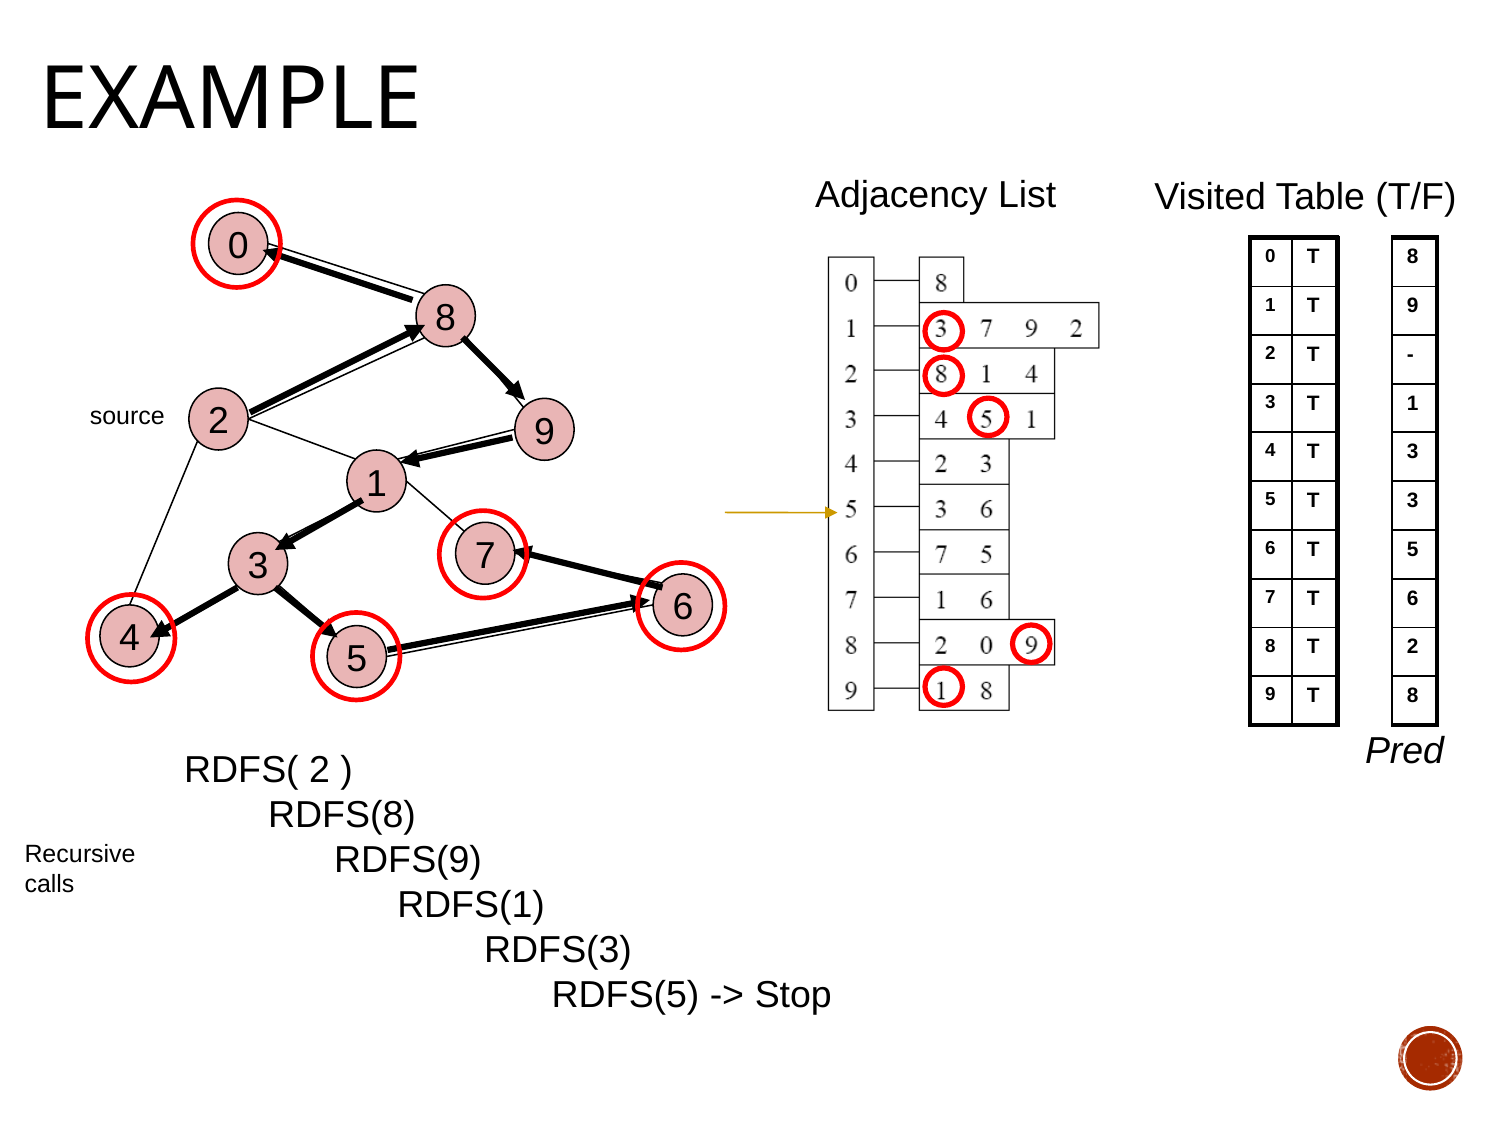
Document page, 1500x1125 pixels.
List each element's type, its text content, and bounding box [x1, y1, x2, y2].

table_header T [1293, 240, 1335, 286]
table_cell 1 [1252, 287, 1291, 334]
table_cell 8 [1252, 628, 1291, 675]
table_cell 2 [1393, 628, 1435, 675]
text_box RDFS( 2 ) RDFS(8) RDFS(9) RDFS(1) RDFS(3) RDFS(5) -> Stop [169, 737, 1102, 1125]
table_cell T [1293, 628, 1335, 675]
title Example [24, 24, 1375, 175]
table_cell T [1293, 385, 1335, 431]
table_cell - [1393, 336, 1435, 383]
table_cell 1 [1393, 385, 1435, 431]
table_cell 5 [1393, 531, 1435, 578]
table_cell T [1293, 677, 1335, 723]
table_cell 9 [1393, 287, 1435, 334]
table_cell 9 [1252, 677, 1291, 723]
table_header 0 [1252, 240, 1291, 286]
table_cell T [1293, 580, 1335, 627]
table_cell 8 [1393, 677, 1435, 718]
text_box [713, 576, 725, 637]
text_box Pred [1350, 718, 1459, 779]
text_box [326, 688, 387, 700]
text_box source [75, 392, 101, 438]
table_cell 3 [1393, 482, 1435, 529]
table_cell 4 [1252, 433, 1291, 480]
table_cell 3 [1393, 433, 1435, 480]
text_box Adjacency List [800, 162, 1072, 223]
table_cell 6 [1393, 580, 1435, 627]
table_cell T [1293, 336, 1335, 383]
table_cell T [1293, 433, 1335, 480]
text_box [101, 215, 710, 686]
text_box [87, 608, 99, 668]
table_cell T [1293, 482, 1335, 529]
table_cell 3 [1252, 385, 1291, 431]
table_header 8 [1393, 240, 1435, 286]
table_cell T [1293, 287, 1335, 334]
text_box [207, 199, 266, 211]
table_cell 5 [1252, 482, 1291, 529]
table_cell 2 [1252, 336, 1291, 383]
table_cell 7 [1252, 580, 1291, 627]
table_cell 6 [1252, 531, 1291, 578]
text_box Recursive calls [9, 830, 200, 906]
table_cell T [1293, 531, 1335, 578]
text_box Visited Table (T/F) [1139, 164, 1472, 225]
picture [800, 224, 1138, 725]
